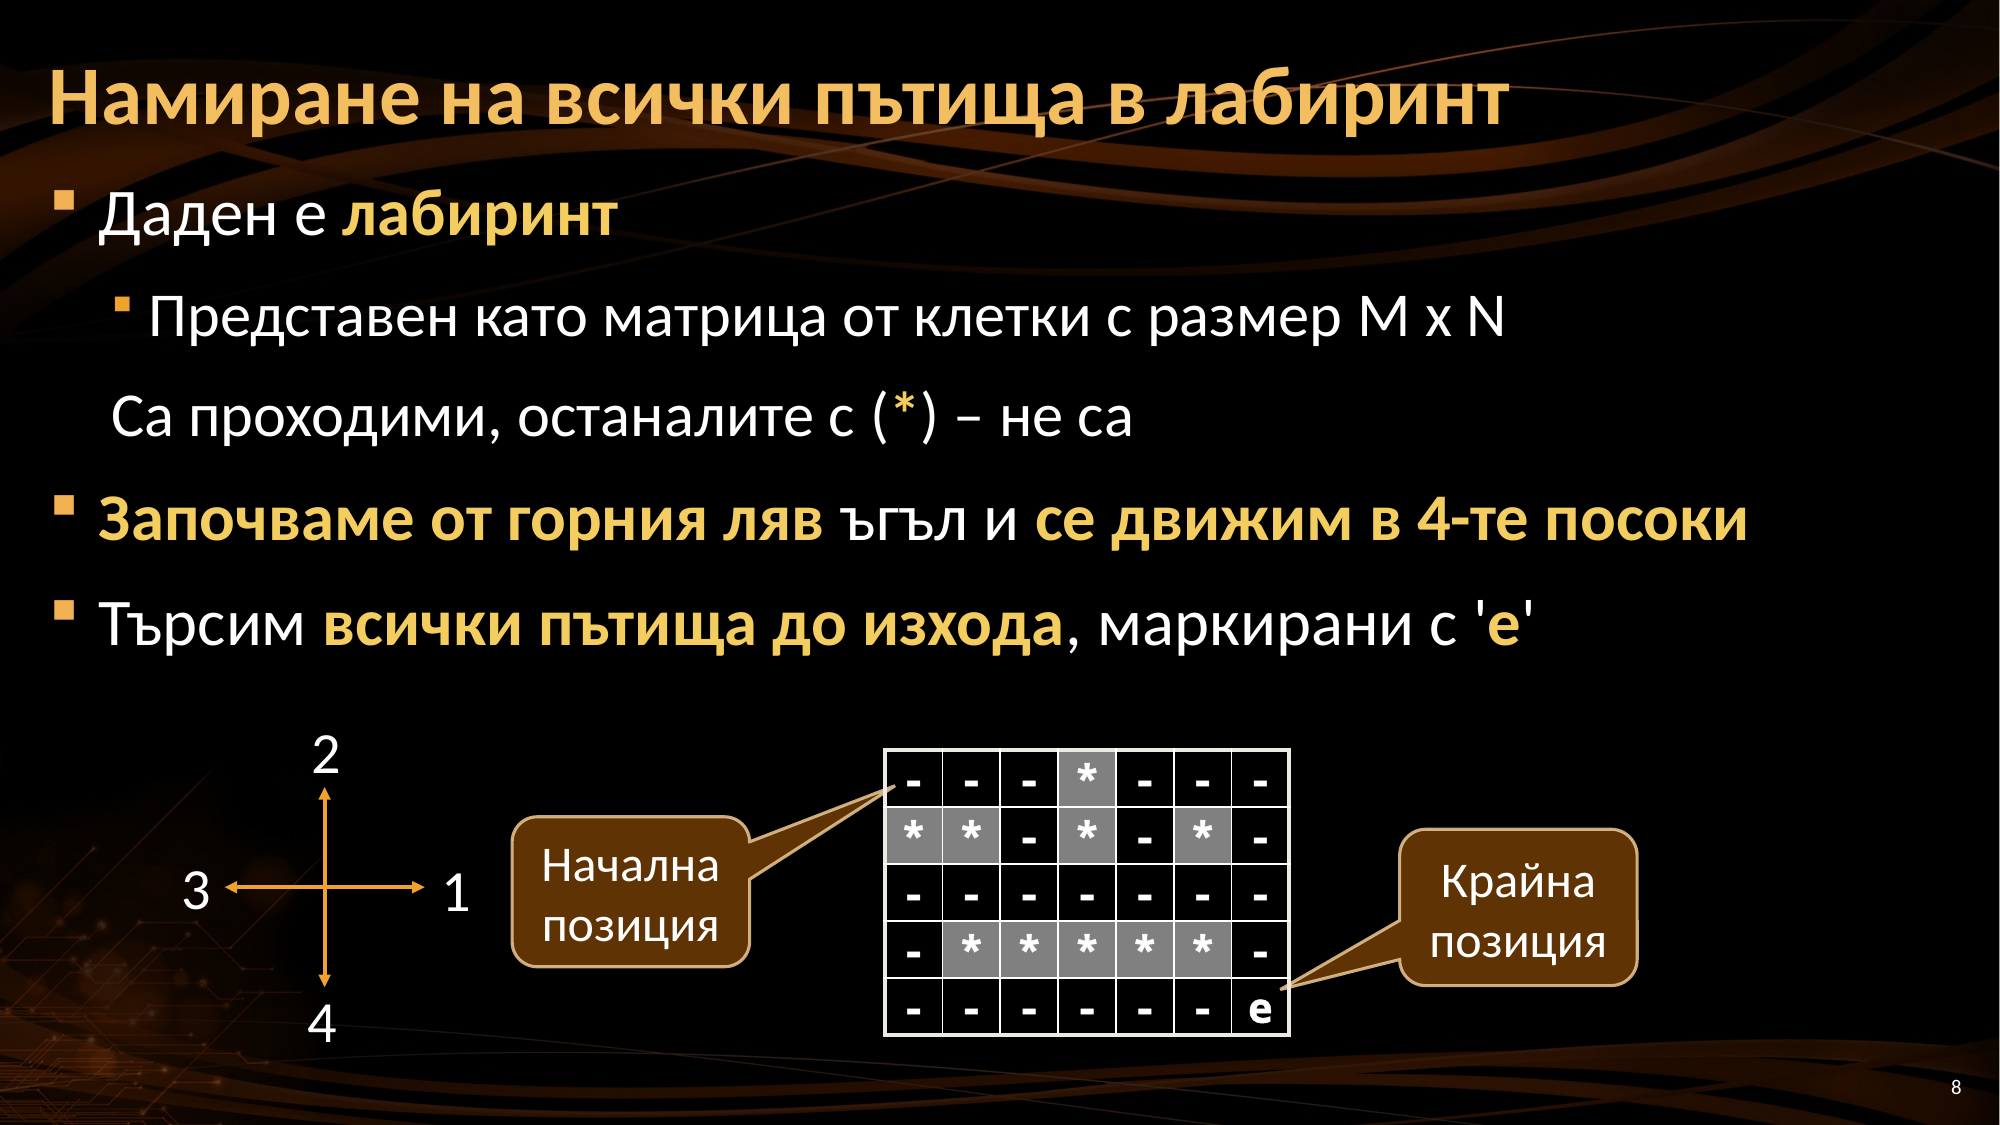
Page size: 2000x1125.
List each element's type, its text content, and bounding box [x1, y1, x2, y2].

text_box Крайна позиция [1291, 828, 1639, 988]
table_cell - [887, 865, 942, 920]
table_cell - [943, 979, 999, 1033]
table_header - [1117, 752, 1173, 806]
table_header - [1232, 752, 1287, 806]
table_cell - [1232, 808, 1287, 863]
table_cell - [1001, 865, 1057, 920]
table_header - [1001, 752, 1057, 806]
list Даден е лабиринт Представен като матрица от клетки с размер M x N Са проходими, останалите с (*) – не са Започваме от горния ляв ъгъл и се движим в 4-те посоки Търсим всички пътища до изхода, маркирани с 'e' [31, 189, 1968, 1077]
text_box 4 [292, 976, 352, 1062]
table_cell - [1001, 808, 1057, 863]
table_header - [1175, 752, 1231, 806]
slide_number 8 [1897, 1070, 1968, 1103]
table_cell - [1117, 808, 1173, 863]
table_cell * [943, 808, 999, 863]
table_cell - [887, 979, 942, 1033]
text_box 3 [166, 844, 227, 929]
table_cell * [1001, 922, 1057, 977]
text_box 1 [426, 845, 487, 931]
table_cell * [1117, 922, 1173, 977]
table_header - [943, 752, 999, 806]
text_box Начална позиция [511, 789, 883, 968]
table_cell * [887, 808, 942, 863]
table_cell - [1175, 865, 1231, 920]
table_cell - [943, 865, 999, 920]
table_cell * [943, 922, 999, 977]
table_cell - [887, 922, 942, 977]
table_header * [1059, 752, 1115, 806]
picture [0, 0, 2000, 1125]
title Намиране на всички пътища в лабиринт [30, 6, 1968, 189]
table_cell * [1059, 808, 1115, 863]
table_cell * [1175, 922, 1231, 977]
table_cell e [1232, 979, 1287, 1033]
table_cell - [1117, 979, 1173, 1033]
table_cell - [1059, 979, 1115, 1033]
table_cell - [1232, 865, 1287, 920]
table_cell - [1175, 979, 1231, 1033]
table_cell - [1232, 922, 1287, 977]
table_header - [887, 752, 942, 806]
table_cell - [1117, 865, 1173, 920]
text_box 2 [296, 707, 356, 792]
table_cell - [1001, 979, 1057, 1033]
table_cell * [1059, 922, 1115, 977]
table_cell * [1175, 808, 1231, 863]
table_cell - [1059, 865, 1115, 920]
